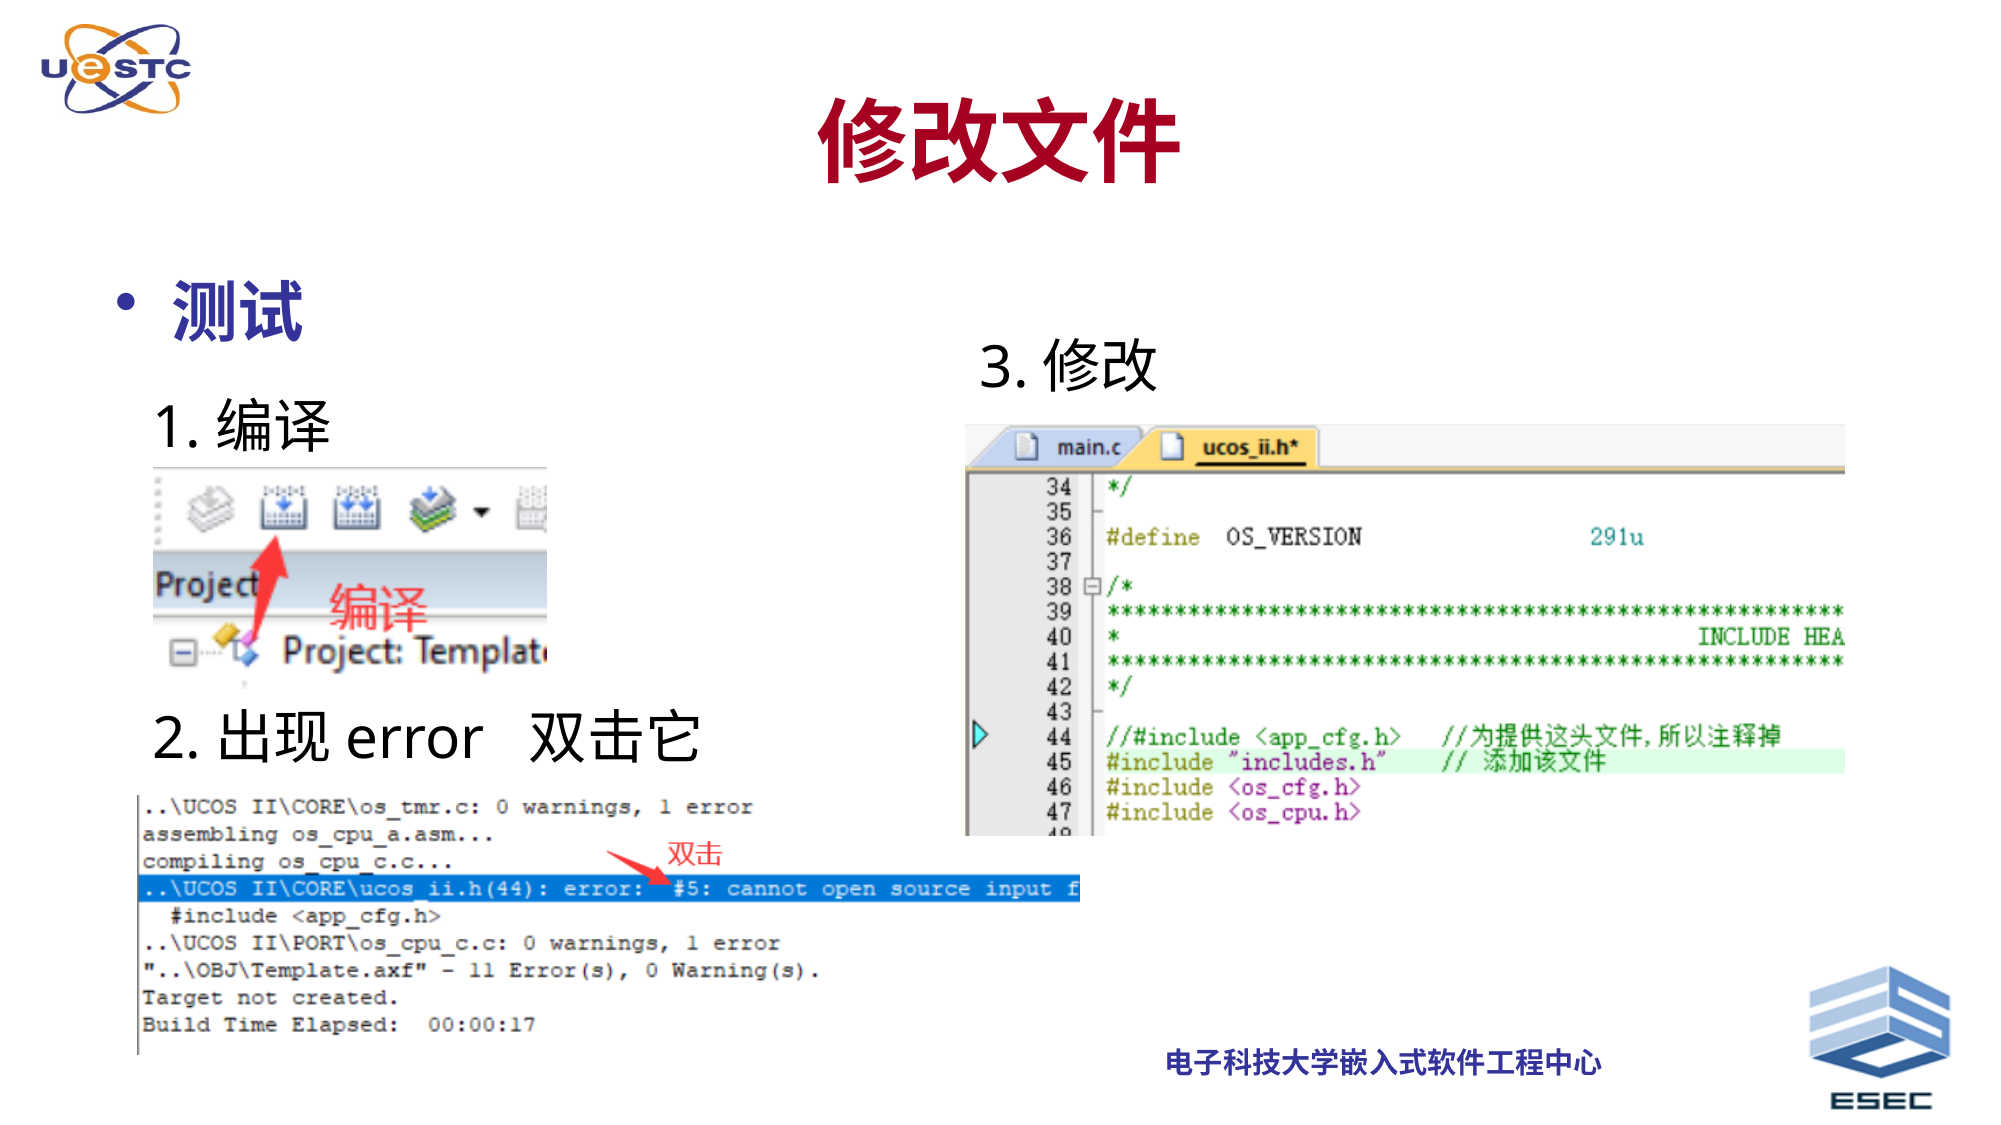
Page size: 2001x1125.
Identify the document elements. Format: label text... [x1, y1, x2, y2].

title 修改文件 [99, 44, 1901, 233]
text_box 1.编译 [137, 382, 635, 467]
picture [33, 24, 200, 116]
text_box 2.出现error 双击它 [137, 692, 870, 778]
picture [153, 467, 547, 689]
list 测试 [99, 262, 1901, 1006]
picture [1766, 949, 2000, 1125]
text_box 3.修改 [965, 321, 1477, 407]
picture [137, 424, 1845, 1056]
